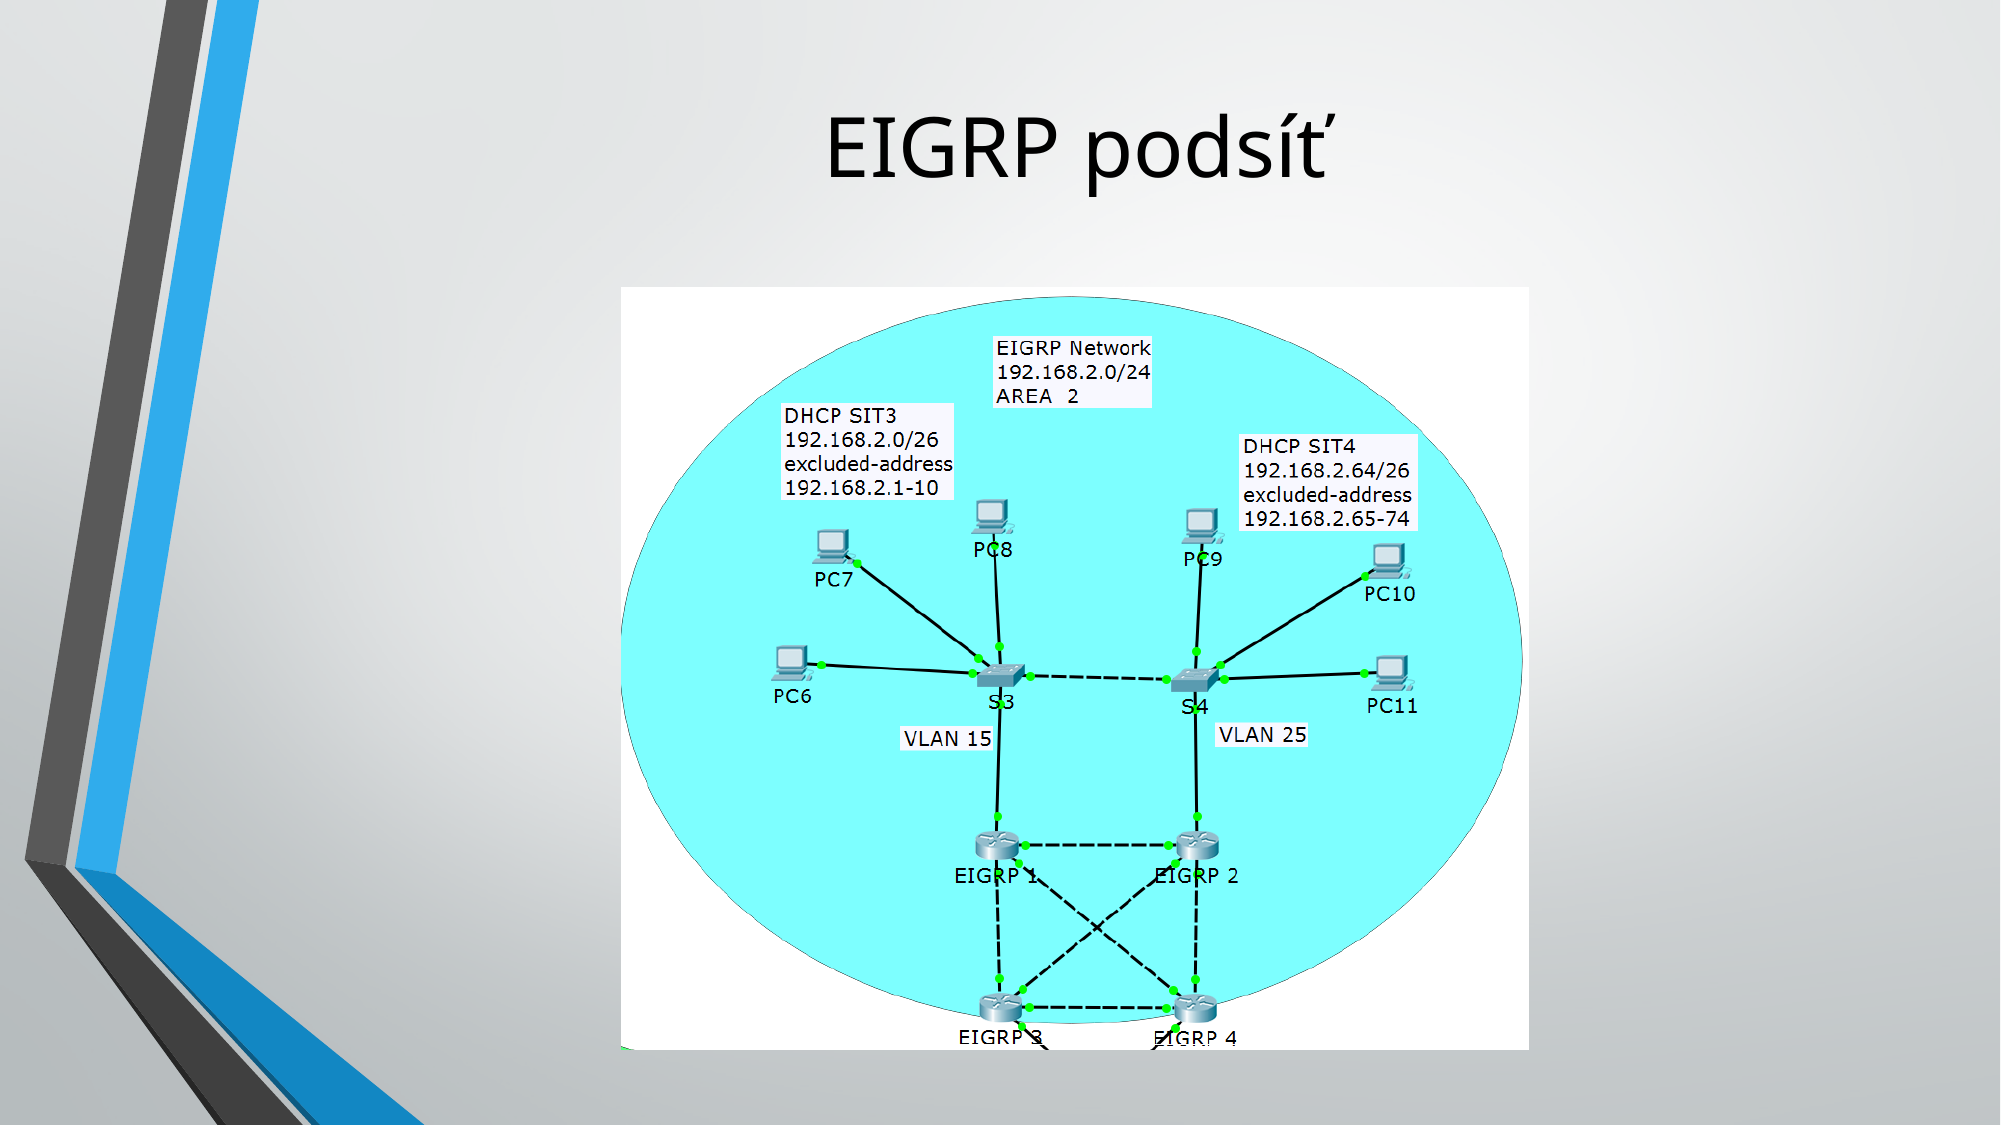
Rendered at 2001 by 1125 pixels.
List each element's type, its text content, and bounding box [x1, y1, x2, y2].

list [621, 287, 1530, 1050]
title EIGRP podsíť [253, 0, 1898, 288]
